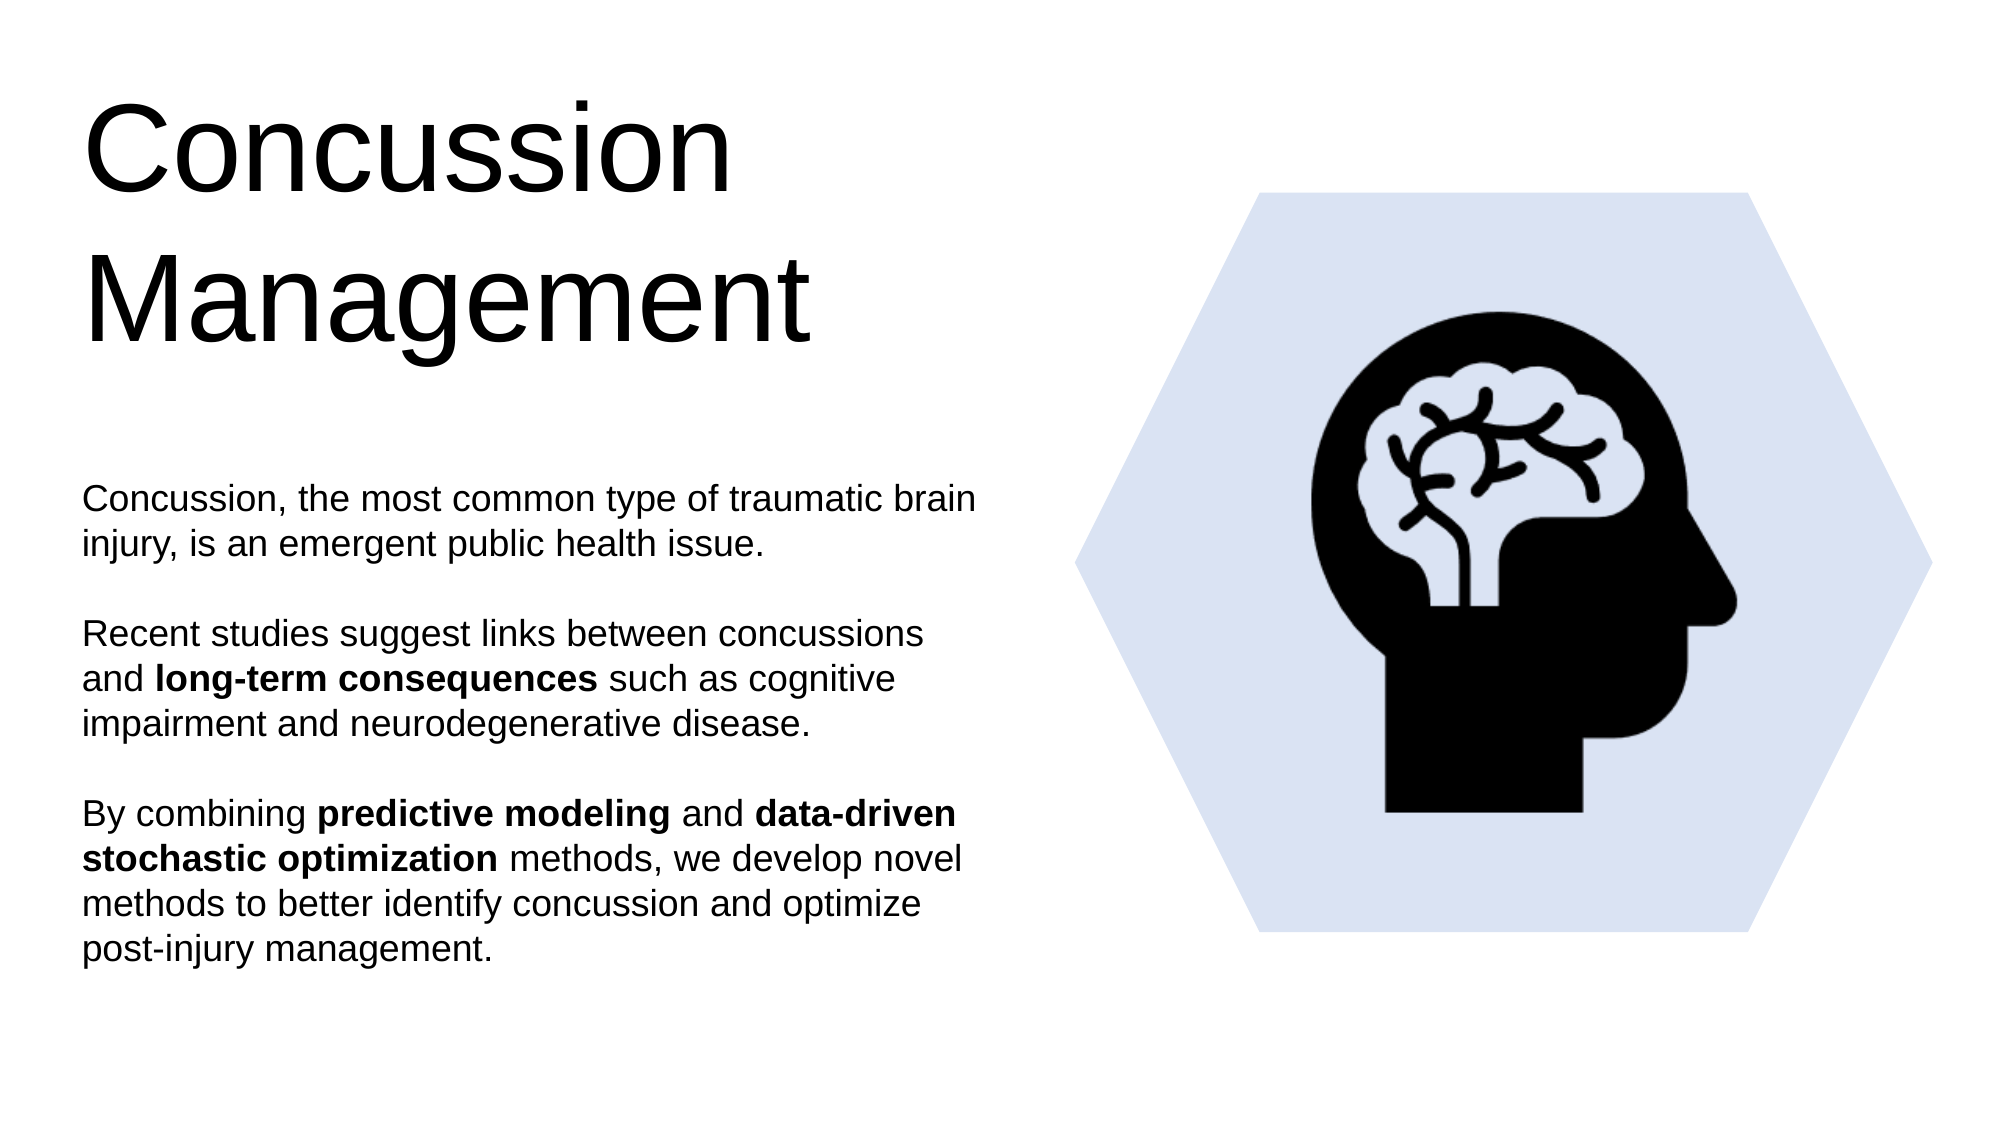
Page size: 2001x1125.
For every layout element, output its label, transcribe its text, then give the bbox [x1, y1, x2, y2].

text_box Concussion Management [67, 59, 914, 375]
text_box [1074, 192, 1933, 933]
text_box Concussion, the most common type of traumatic brain injury, is an emergent public health issue. Recent studies suggest links between concussions and long-term consequences such as cognitive impairment and neurodegenerative disease. By combining predictive modeling and data-driven stochastic optimization methods, we develop novel methods to better identify concussion and optimize post-injury management. [67, 467, 1005, 977]
